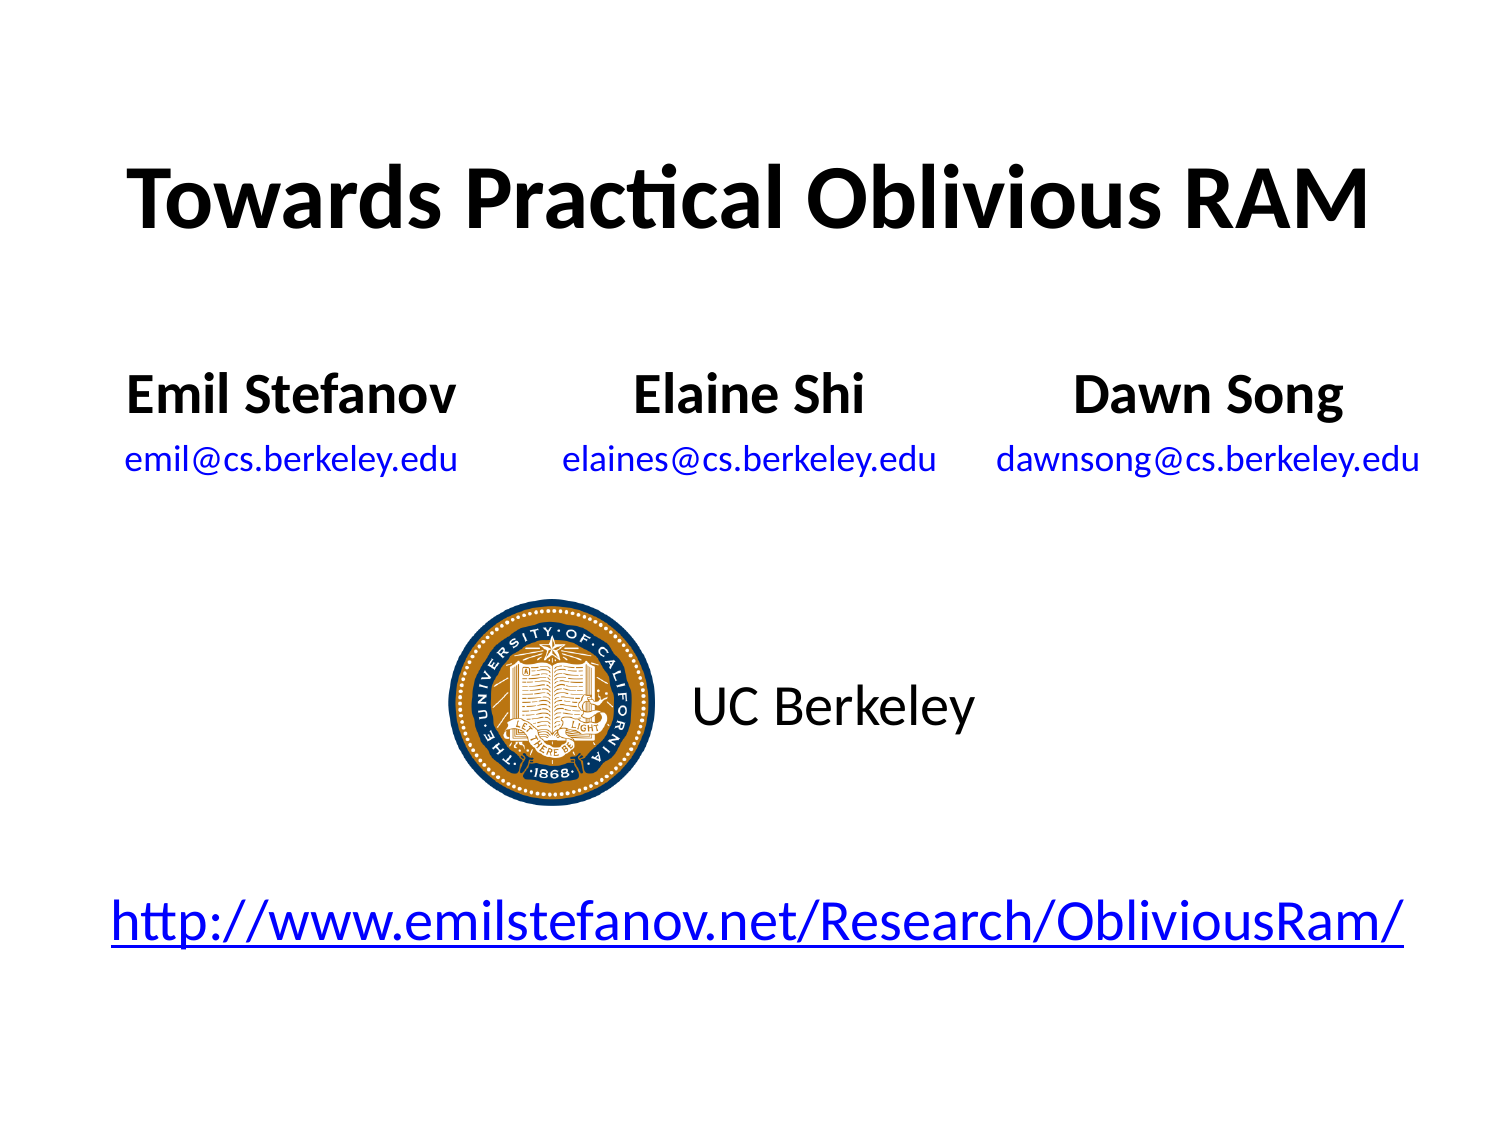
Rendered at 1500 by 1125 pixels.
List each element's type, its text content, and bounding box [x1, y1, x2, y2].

table_cell dawnsong@cs.berkeley.edu [979, 436, 1437, 503]
text_box http://www.emilstefanov.net/Research/ObliviousRam/ [96, 875, 1420, 960]
table_header Dawn Song [979, 362, 1437, 436]
table_cell elaines@cs.berkeley.edu [521, 436, 979, 503]
table_cell emil@cs.berkeley.edu [62, 436, 521, 503]
table_header Emil Stefanov [62, 362, 521, 436]
title Towards Practical Oblivious RAM [62, 71, 1438, 313]
table_header Elaine Shi [521, 362, 979, 436]
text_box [448, 599, 993, 807]
